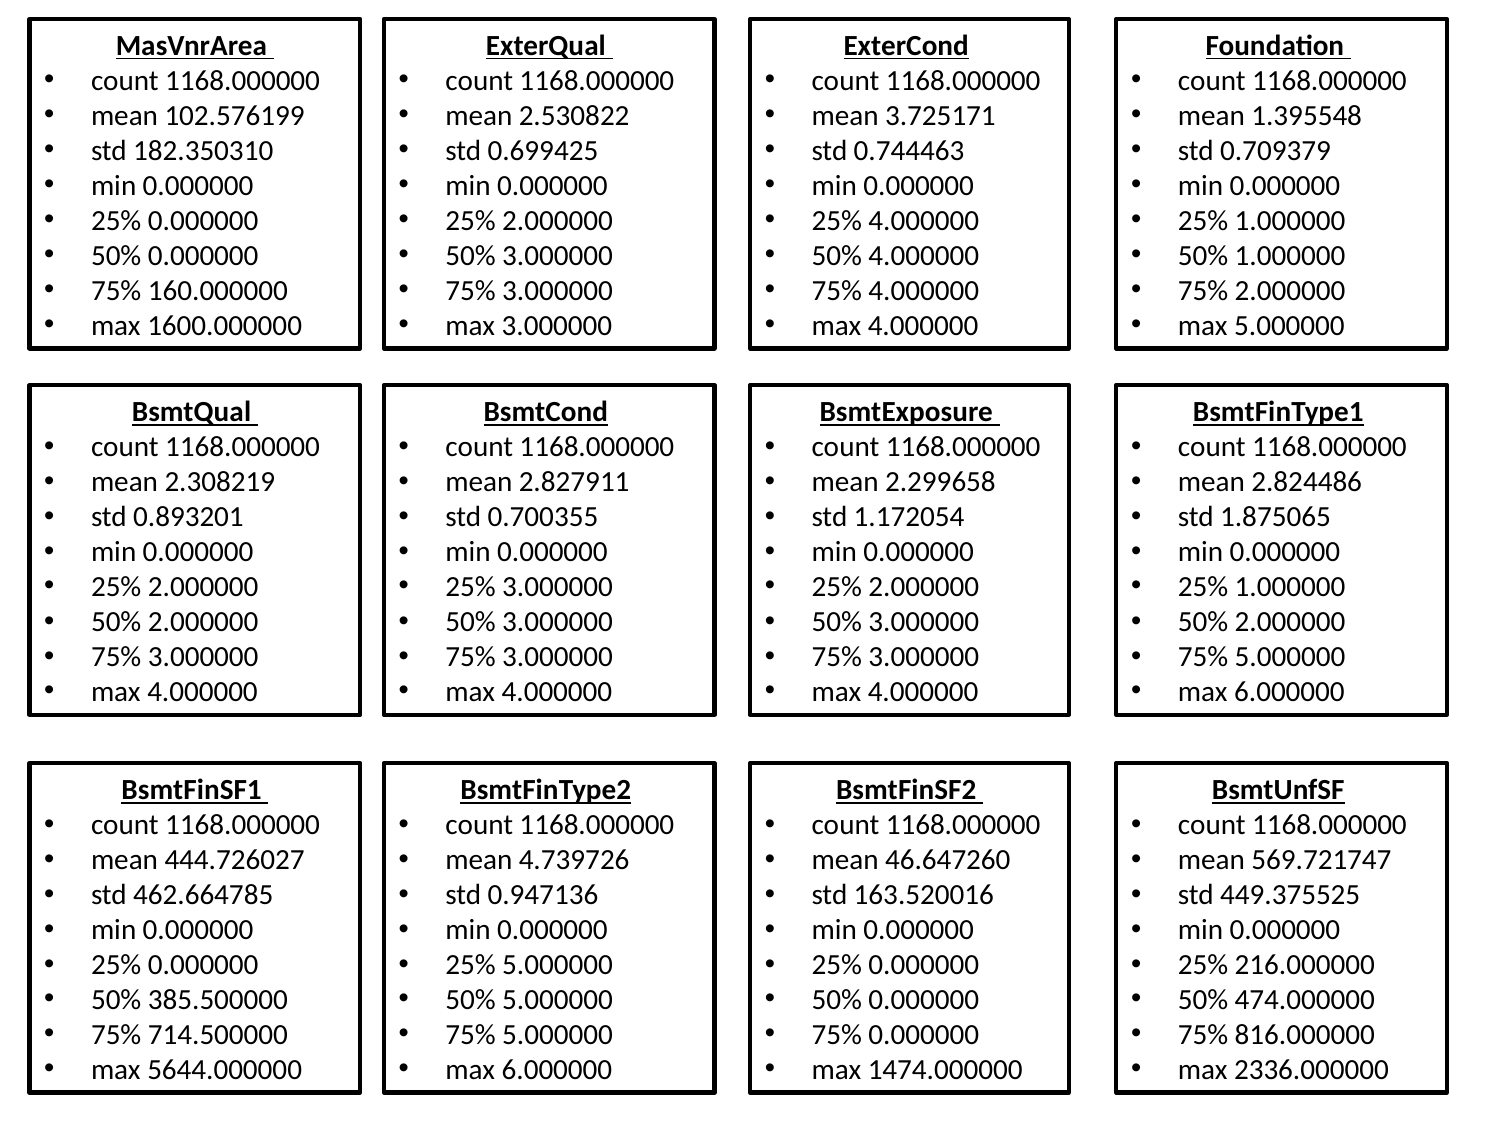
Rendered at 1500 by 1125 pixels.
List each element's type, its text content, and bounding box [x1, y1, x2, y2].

text_box BsmtFinType1 count 1168.000000 mean 2.824486 std 1.875065 min 0.000000 25% 1.000000 50% 2.000000 75% 5.000000 max 6.000000 [1114, 383, 1449, 717]
text_box BsmtQual count 1168.000000 mean 2.308219 std 0.893201 min 0.000000 25% 2.000000 50% 2.000000 75% 3.000000 max 4.000000 [27, 383, 362, 717]
text_box MasVnrArea count 1168.000000 mean 102.576199 std 182.350310 min 0.000000 25% 0.000000 50% 0.000000 75% 160.000000 max 1600.000000 [27, 17, 362, 351]
text_box Foundation count 1168.000000 mean 1.395548 std 0.709379 min 0.000000 25% 1.000000 50% 1.000000 75% 2.000000 max 5.000000 [1114, 17, 1449, 351]
text_box ExterCond count 1168.000000 mean 3.725171 std 0.744463 min 0.000000 25% 4.000000 50% 4.000000 75% 4.000000 max 4.000000 [748, 17, 1071, 351]
text_box BsmtUnfSF count 1168.000000 mean 569.721747 std 449.375525 min 0.000000 25% 216.000000 50% 474.000000 75% 816.000000 max 2336.000000 [1114, 761, 1449, 1095]
text_box ExterQual count 1168.000000 mean 2.530822 std 0.699425 min 0.000000 25% 2.000000 50% 3.000000 75% 3.000000 max 3.000000 [382, 17, 717, 351]
text_box BsmtFinSF1 count 1168.000000 mean 444.726027 std 462.664785 min 0.000000 25% 0.000000 50% 385.500000 75% 714.500000 max 5644.000000 [27, 761, 362, 1095]
text_box BsmtCond count 1168.000000 mean 2.827911 std 0.700355 min 0.000000 25% 3.000000 50% 3.000000 75% 3.000000 max 4.000000 [382, 383, 717, 717]
text_box BsmtExposure count 1168.000000 mean 2.299658 std 1.172054 min 0.000000 25% 2.000000 50% 3.000000 75% 3.000000 max 4.000000 [748, 383, 1071, 717]
text_box BsmtFinType2 count 1168.000000 mean 4.739726 std 0.947136 min 0.000000 25% 5.000000 50% 5.000000 75% 5.000000 max 6.000000 [382, 761, 717, 1095]
text_box BsmtFinSF2 count 1168.000000 mean 46.647260 std 163.520016 min 0.000000 25% 0.000000 50% 0.000000 75% 0.000000 max 1474.000000 [748, 761, 1071, 1095]
